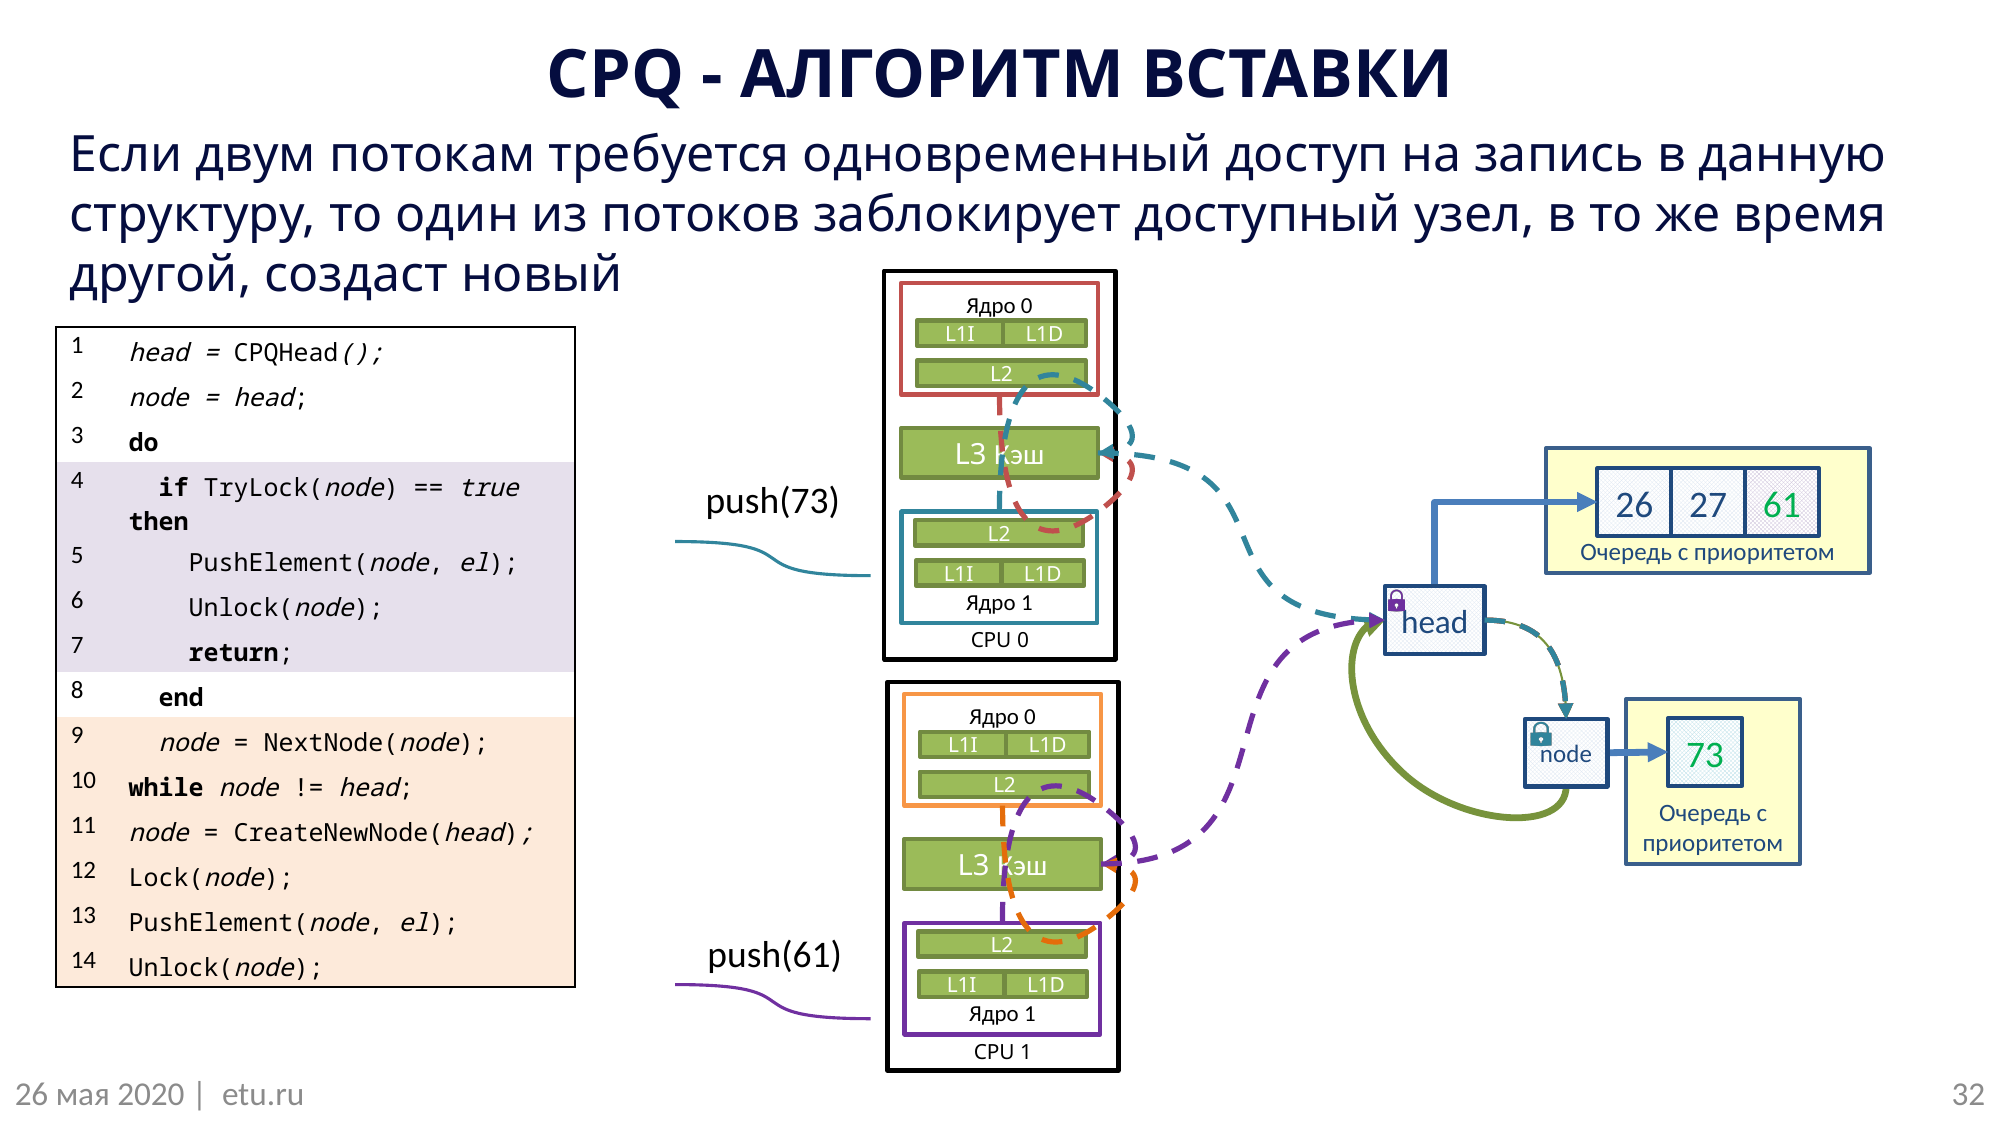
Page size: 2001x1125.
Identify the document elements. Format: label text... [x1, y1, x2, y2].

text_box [1484, 619, 1567, 720]
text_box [674, 984, 871, 1019]
table_cell end [114, 672, 574, 717]
table_cell 4 [57, 462, 114, 537]
table_header 1 [57, 328, 114, 372]
table_cell 11 [57, 807, 114, 852]
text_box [1523, 717, 1608, 787]
text_box push(73) [690, 469, 856, 529]
slide_number 32 [1533, 1065, 2000, 1125]
table_cell 14 [57, 942, 114, 986]
table_cell PushElement(node, el); [114, 537, 574, 582]
table_cell 8 [57, 672, 114, 717]
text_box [1022, 891, 1082, 943]
table_cell 9 [57, 717, 114, 762]
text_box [1100, 619, 1386, 865]
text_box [1390, 586, 1485, 655]
table_cell 2 [57, 372, 114, 417]
table_cell node = NextNode(node); [114, 717, 574, 762]
table_cell Unlock(node); [114, 582, 574, 627]
table_cell 10 [57, 762, 114, 807]
table_cell Unlock(node); [114, 942, 574, 986]
table_cell return; [114, 627, 574, 672]
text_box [1473, 462, 1559, 618]
table_cell node = head; [114, 372, 574, 417]
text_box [887, 681, 1119, 1071]
table_cell 3 [57, 417, 114, 462]
table_cell do [114, 417, 574, 462]
table_cell if TryLock(node) == true then [114, 462, 574, 537]
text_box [884, 270, 1116, 660]
text_box 73 [1666, 716, 1744, 788]
text_box push(61) [692, 922, 858, 982]
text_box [1097, 452, 1386, 621]
text_box Очередь с приоритетом [1624, 697, 1802, 866]
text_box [1019, 374, 1079, 432]
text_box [1392, 662, 1525, 795]
table_cell 7 [57, 627, 114, 672]
table_cell node = CreateNewNode(head); [114, 807, 574, 852]
table_cell 5 [57, 537, 114, 582]
text_box Если двум потокам требуется одновременный доступ на запись в данную структуру, то один из потоков заблокирует доступный узел, в то же время другой, создаст новый [54, 114, 1945, 309]
list CPQ - АЛГОРИТМ ВСТАВКИ [55, 27, 1945, 114]
table_header head = CPQHead(); [114, 328, 574, 372]
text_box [1022, 785, 1082, 885]
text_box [1019, 432, 1079, 532]
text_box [1545, 447, 1870, 574]
table_cell Lock(node); [114, 852, 574, 897]
table_cell 13 [57, 897, 114, 942]
table_cell 12 [57, 852, 114, 897]
table_cell PushElement(node, el); [114, 897, 574, 942]
table_cell while node != head; [114, 762, 574, 807]
table_cell 6 [57, 582, 114, 627]
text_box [674, 541, 871, 576]
